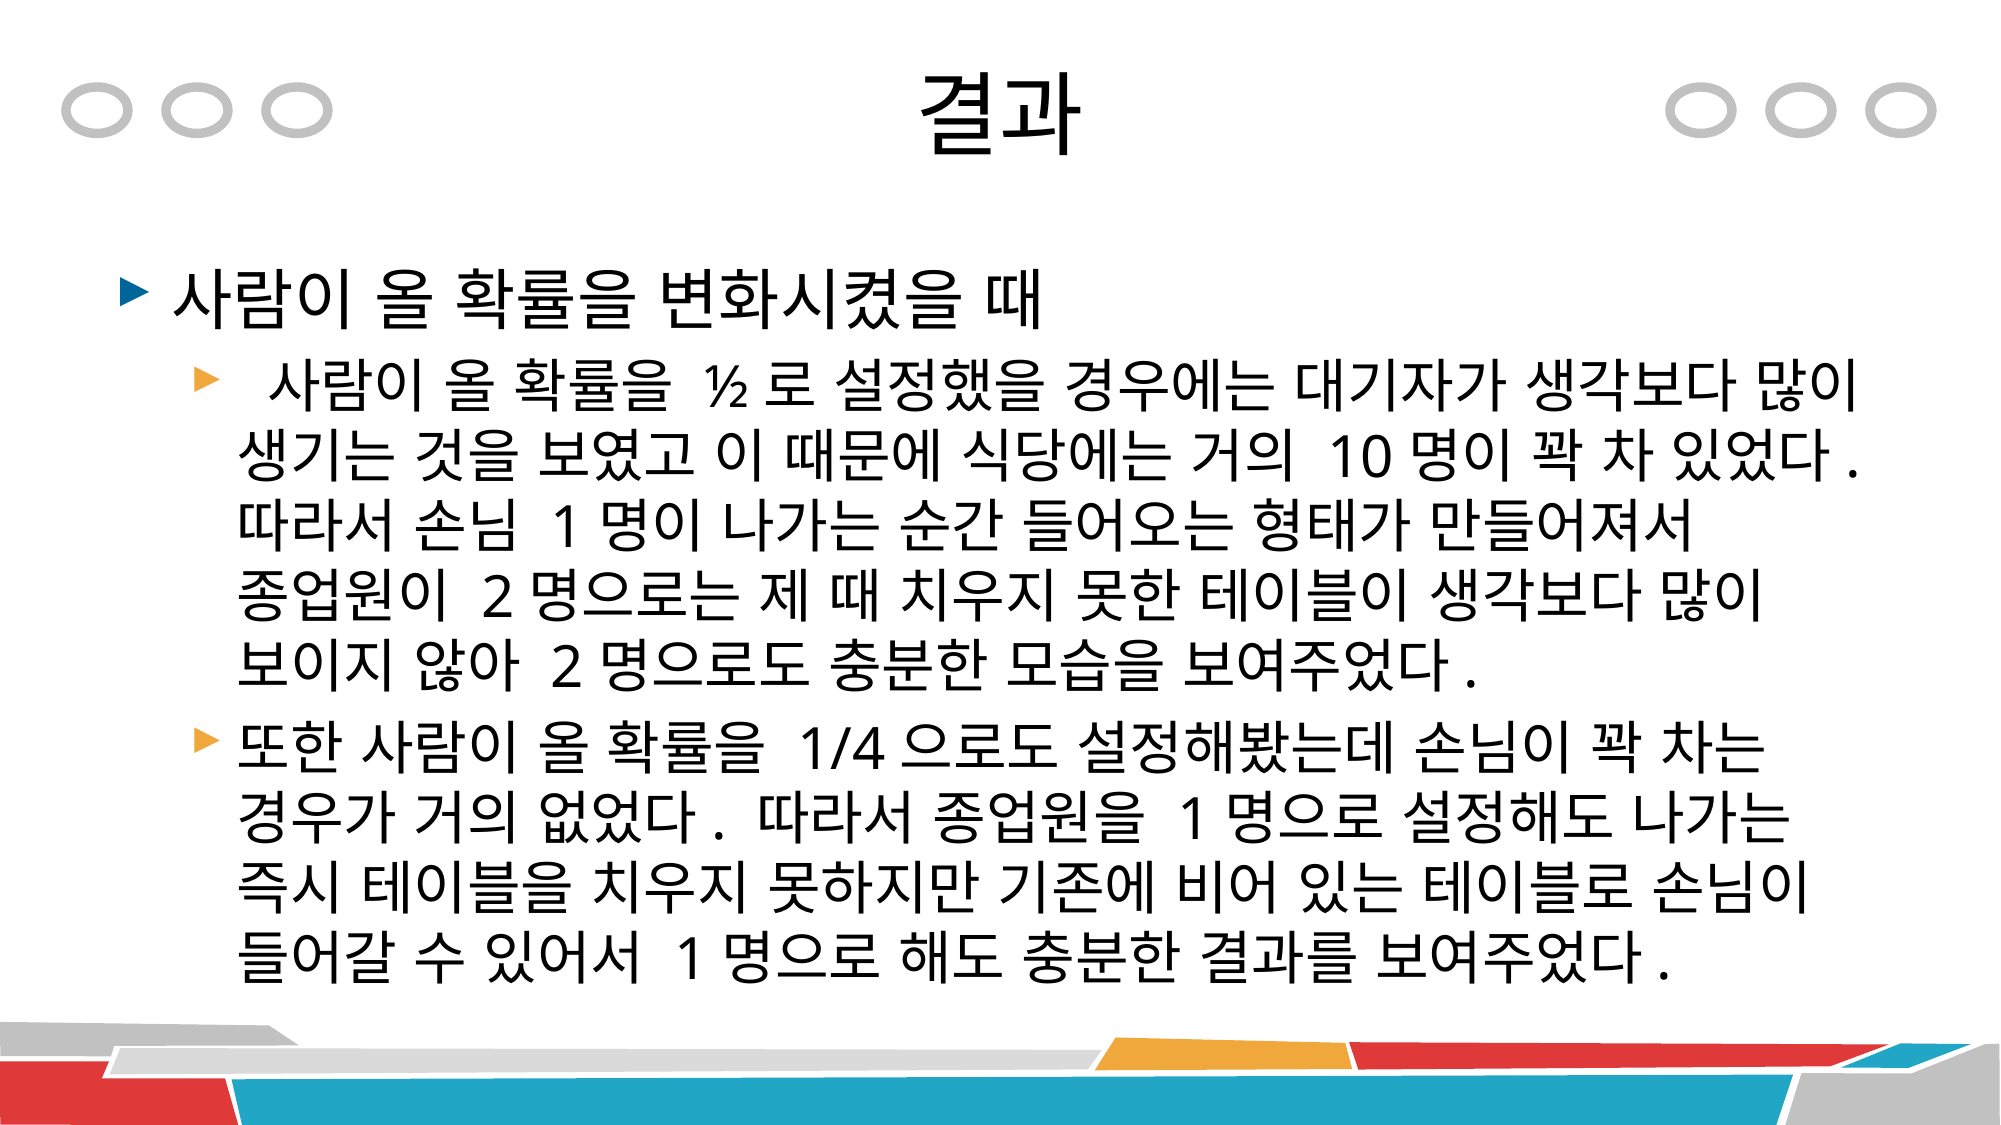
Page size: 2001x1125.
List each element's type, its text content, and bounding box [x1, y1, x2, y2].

list 사람이 올 확률을 변화시켰을 때 사람이 올 확률을 ½로 설정했을 경우에는 대기자가 생각보다 많이 생기는 것을 보였고 이 때문에 식당에는 거의 10명이 꽉 차 있었다. 따라서 손님 1명이 나가는 순간 들어오는 형태가 만들어져서 종업원이 2명으로는 제 때 치우지 못한 테이블이 생각보다 많이 보이지 않아 2명으로도 충분한 모습을 보여주었다. 또한 사람이 올 확률을 1/4으로도 설정해봤는데 손님이 꽉 차는 경우가 거의 없었다. 따라서 종업원을 1명으로 설정해도 나가는 즉시 테이블을 치우지 못하지만 기존에 비어 있는 테이블로 손님이 들어갈 수 있어서 1명으로 해도 충분한 결과를 보여주었다. [99, 250, 1900, 1005]
title 결과 [350, 18, 1650, 206]
